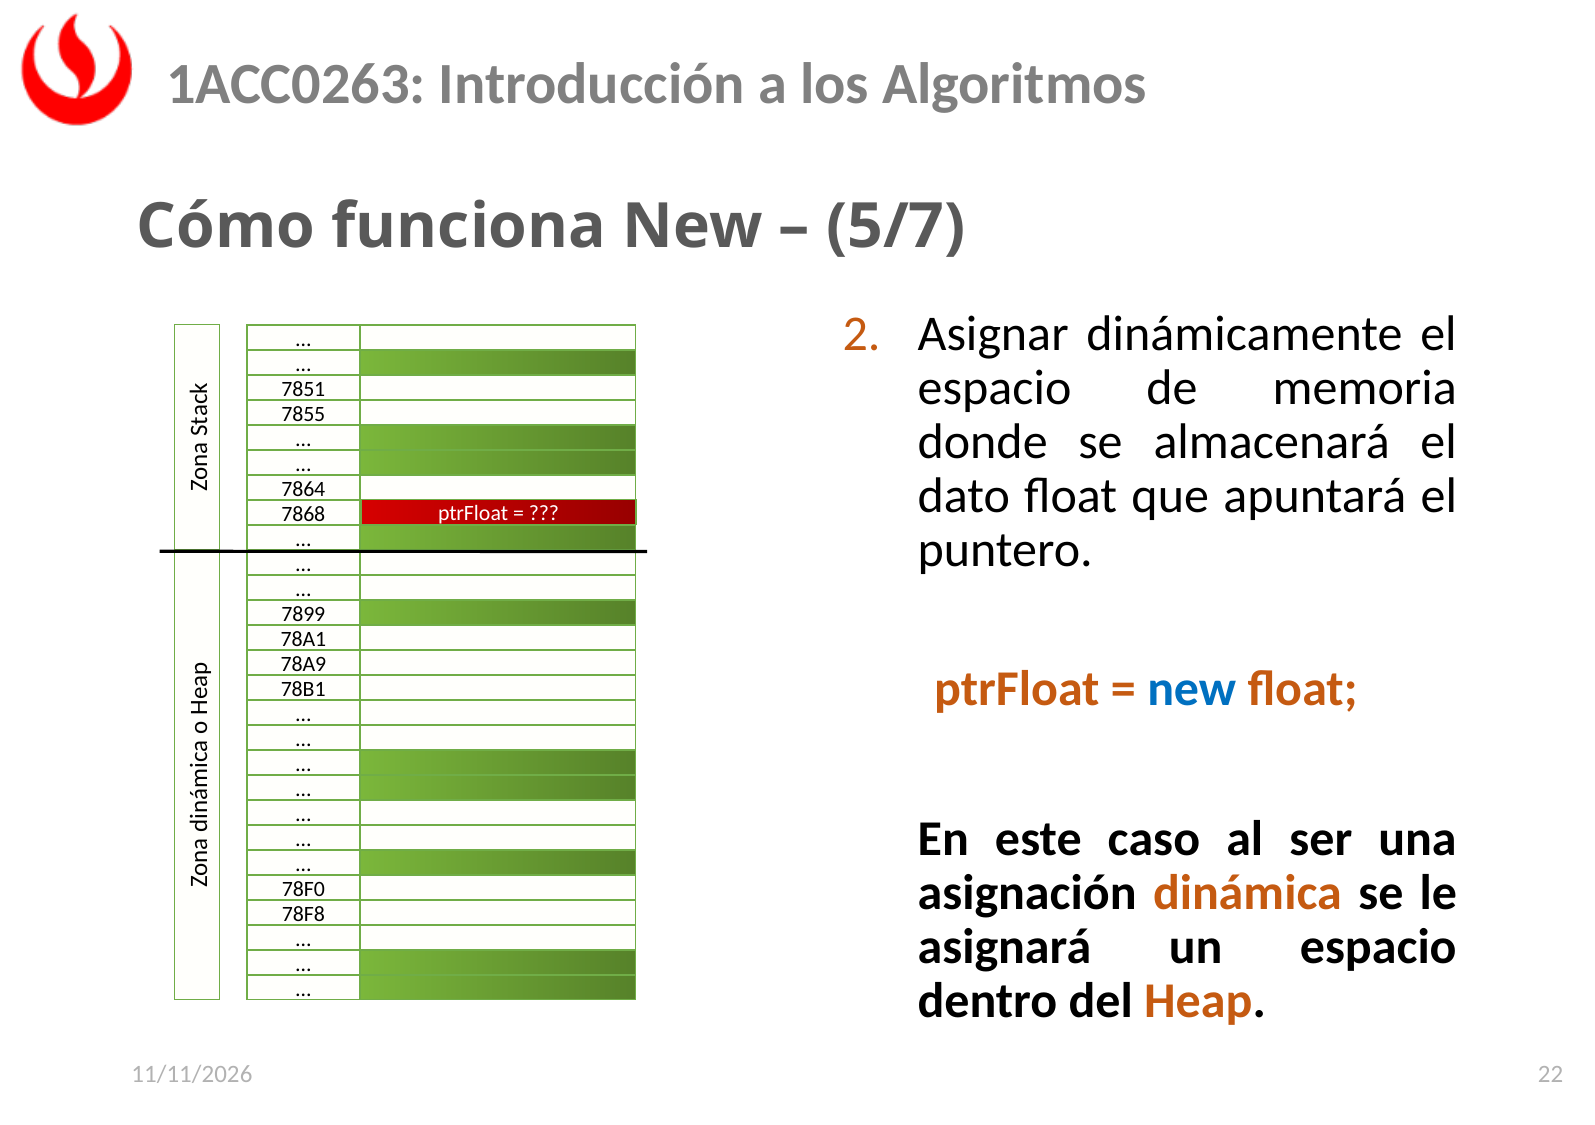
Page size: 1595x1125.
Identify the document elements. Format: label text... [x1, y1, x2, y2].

slide_number 22 [1197, 1042, 1579, 1103]
picture [0, 0, 154, 135]
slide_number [116, 1042, 498, 1103]
text_box Cómo funciona New – (5/7) [122, 177, 1473, 353]
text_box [159, 324, 648, 1000]
list Asignar dinámicamente el espacio de memoria donde se almacenará el dato float que apuntará el puntero. ptrFloat = new float; En este caso al ser una asignación dinámica se le asignará un espacio dentro del Heap. [809, 353, 1473, 1112]
